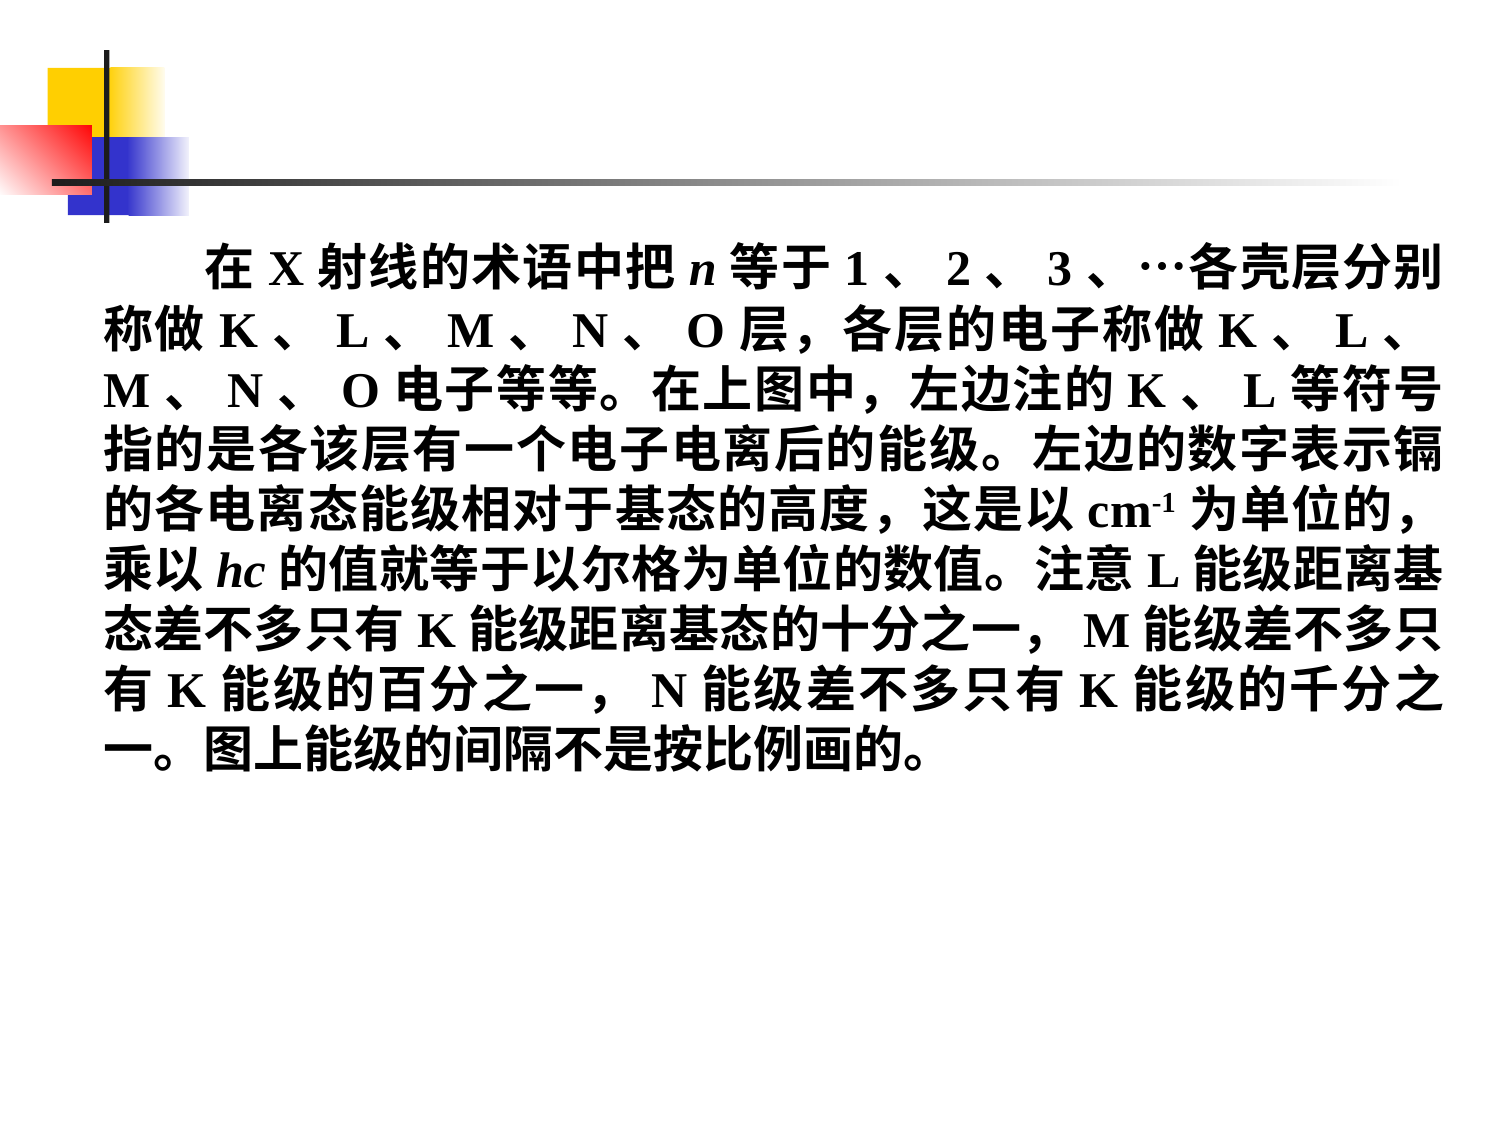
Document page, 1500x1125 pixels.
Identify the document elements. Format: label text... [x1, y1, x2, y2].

text_box 在X射线的术语中把n等于1、2、3、…各壳层分别称做K、L、M、N、O层，各层的电子称做K、L、M、N、O电子等等。在上图中，左边注的K、L等符号指的是各该层有一个电子电离后的能级。左边的数字表示镉的各电离态能级相对于基态的高度，这是以cm-1为单位的，乘以hc的值就等于以尔格为单位的数值。注意L能级距离基态差不多只有K能级距离基态的十分之一，M能级差不多只有K能级的百分之一，N能级差不多只有K能级的千分之一。图上能级的间隔不是按比例画的。 [88, 220, 1459, 785]
